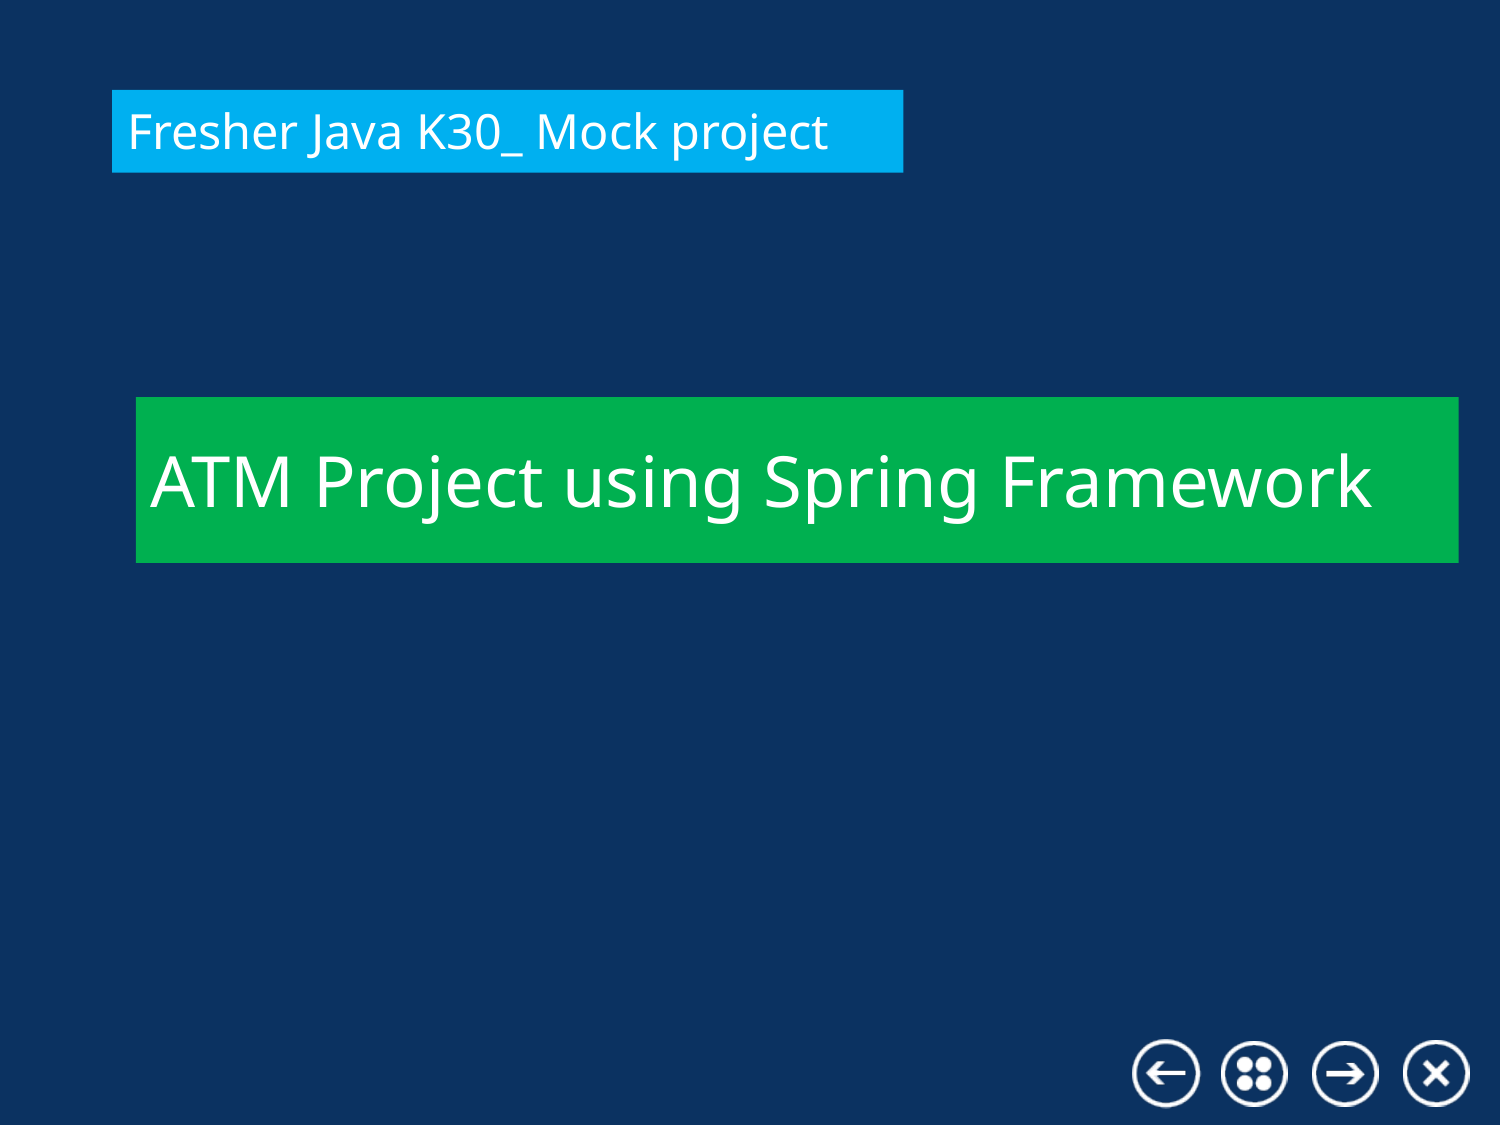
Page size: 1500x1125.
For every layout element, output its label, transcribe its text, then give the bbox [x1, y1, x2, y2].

picture [1403, 1040, 1470, 1107]
text_box Fresher Java K30_ Mock project [112, 89, 904, 173]
picture [1132, 1039, 1202, 1109]
picture [1221, 1041, 1288, 1107]
title ATM Project using Spring Framework [135, 397, 1459, 563]
picture [1312, 1041, 1379, 1107]
